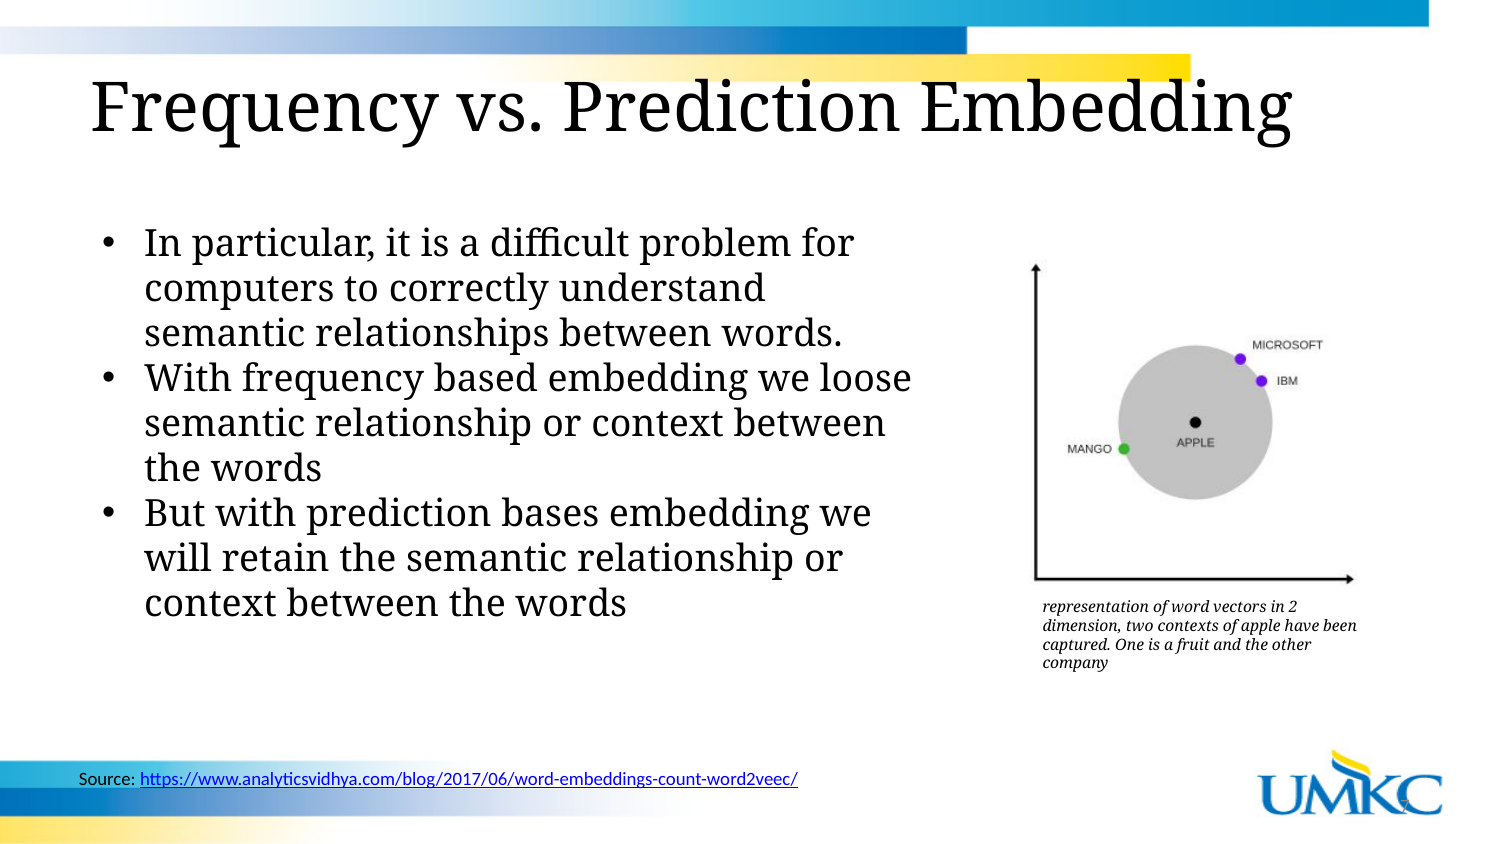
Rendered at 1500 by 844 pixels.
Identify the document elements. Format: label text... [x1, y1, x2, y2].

text_box Source: https://www.analyticsvidhya.com/blog/2017/06/word-embeddings-count-word2veec/ [64, 759, 829, 797]
title Frequency vs. Prediction Embedding [75, 33, 1425, 175]
picture [0, 0, 1500, 844]
text_box In particular, it is a difficult problem for computers to correctly understand semantic relationships between words. With frequency based embedding we loose semantic relationship or context between the words But with prediction bases embedding we will retain the semantic relationship or context between the words [87, 211, 943, 632]
slide_number 7 [1074, 782, 1425, 827]
text_box representation of word vectors in 2 dimension, two contexts of apple have been captured. One is a fruit and the other company [1027, 589, 1380, 680]
